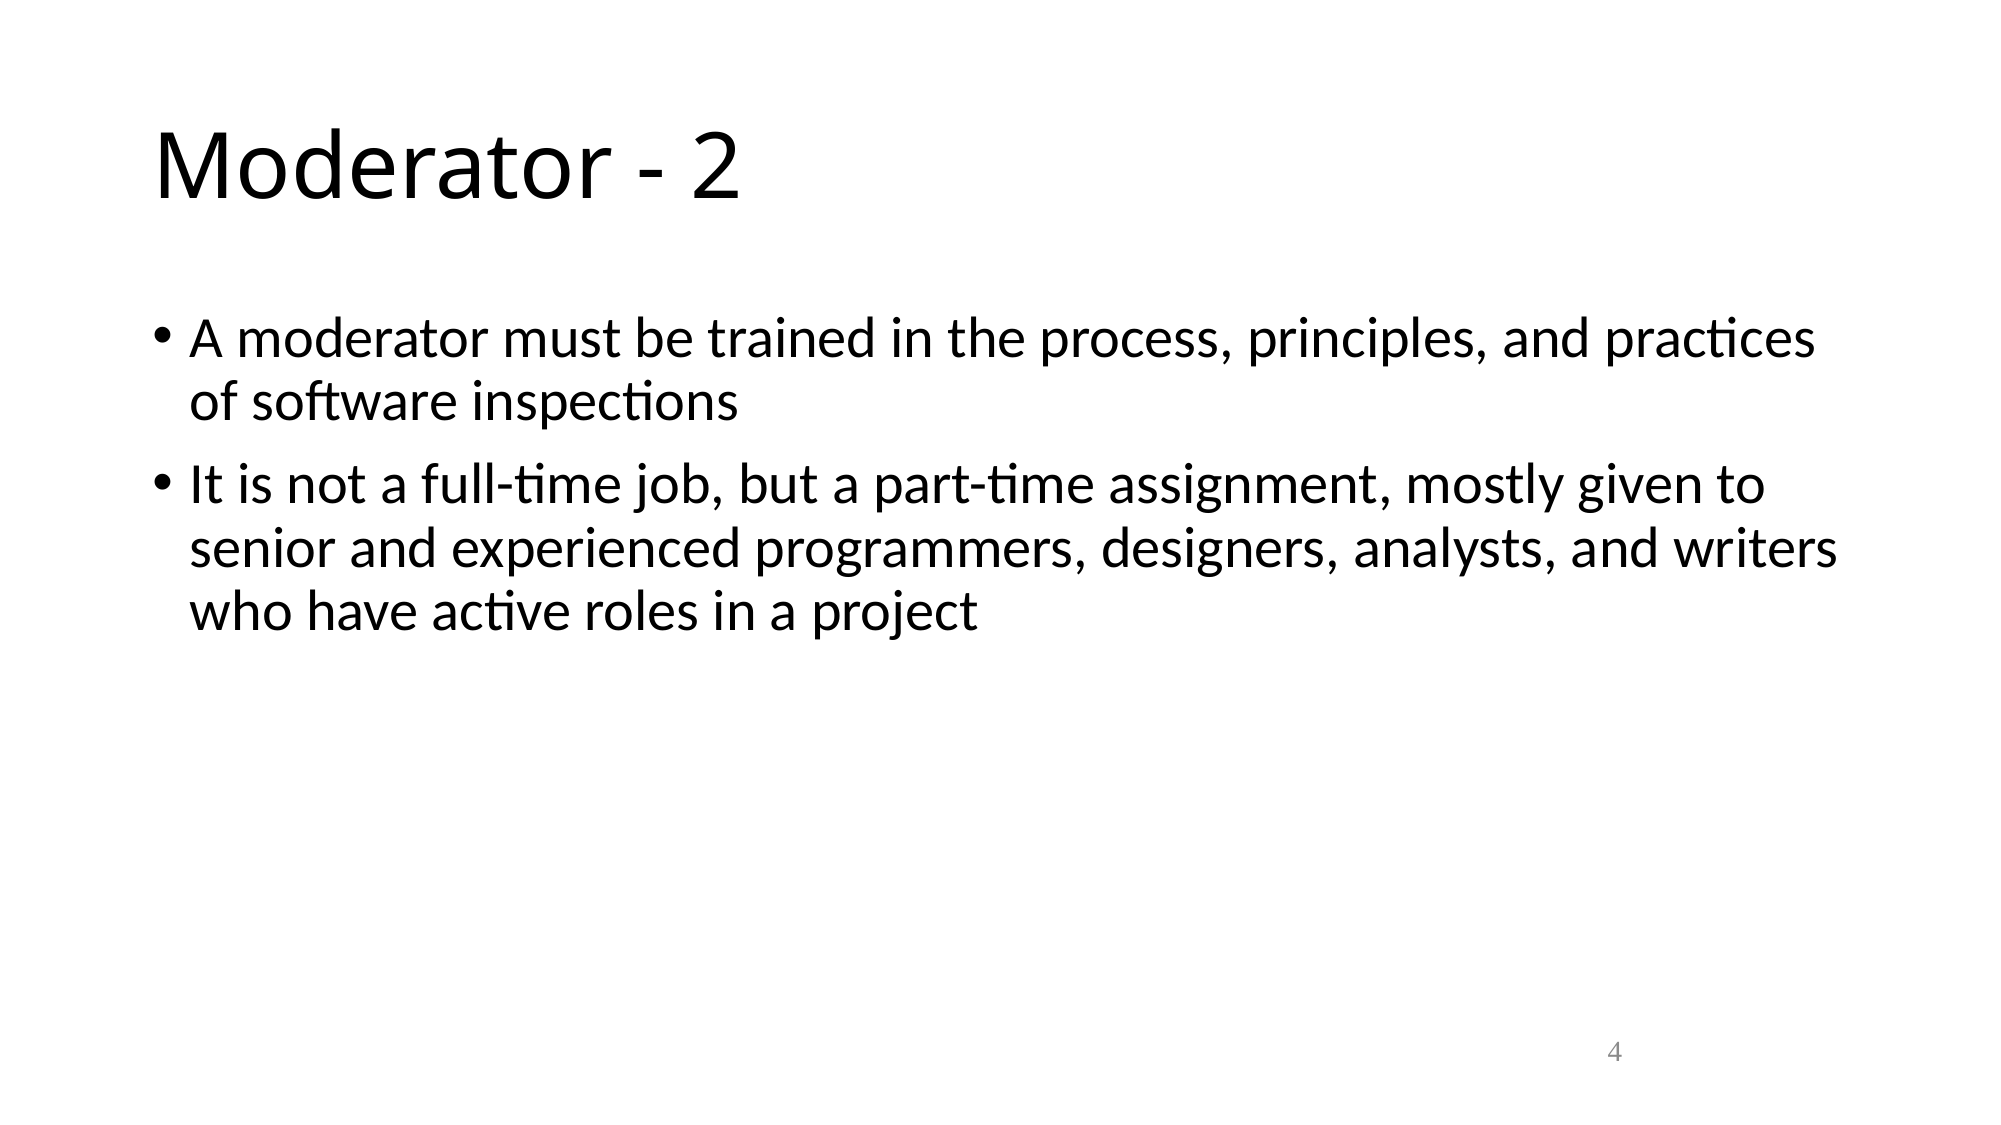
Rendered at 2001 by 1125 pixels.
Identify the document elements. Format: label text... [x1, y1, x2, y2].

slide_number 4 [1325, 1025, 1638, 1100]
list A moderator must be trained in the process, principles, and practices of software inspections It is not a full-time job, but a part-time assignment, mostly given to senior and experienced programmers, designers, analysts, and writers who have active roles in a project [137, 299, 1863, 1014]
title Moderator - 2 [137, 59, 1863, 278]
